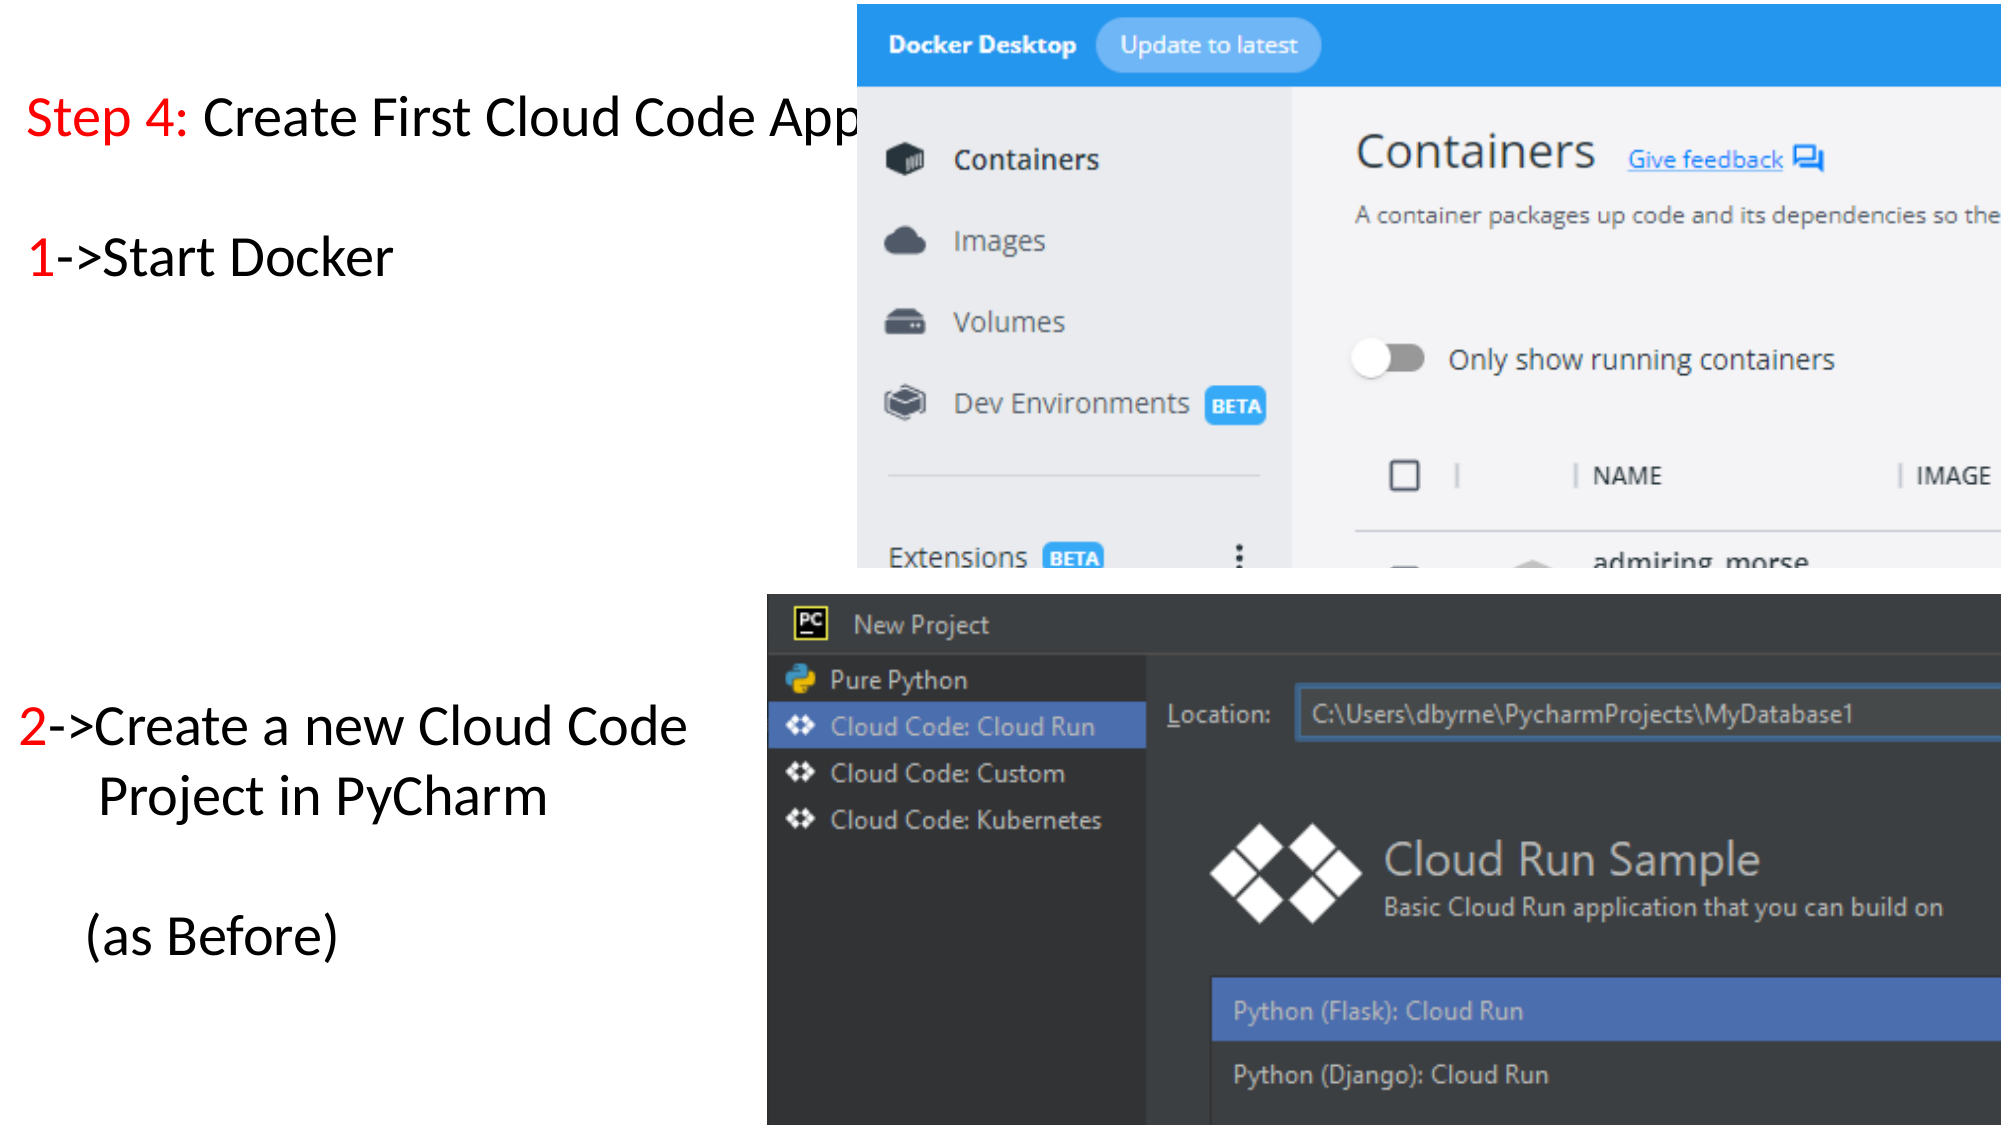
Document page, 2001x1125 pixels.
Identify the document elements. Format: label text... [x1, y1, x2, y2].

picture [857, 4, 2001, 568]
text_box 2->Create a new Cloud Code Project in PyCharm (as Before) [4, 680, 718, 1045]
text_box Step 4: Create First Cloud Code App 1->Start Docker [11, 0, 880, 366]
picture [767, 594, 2001, 1125]
